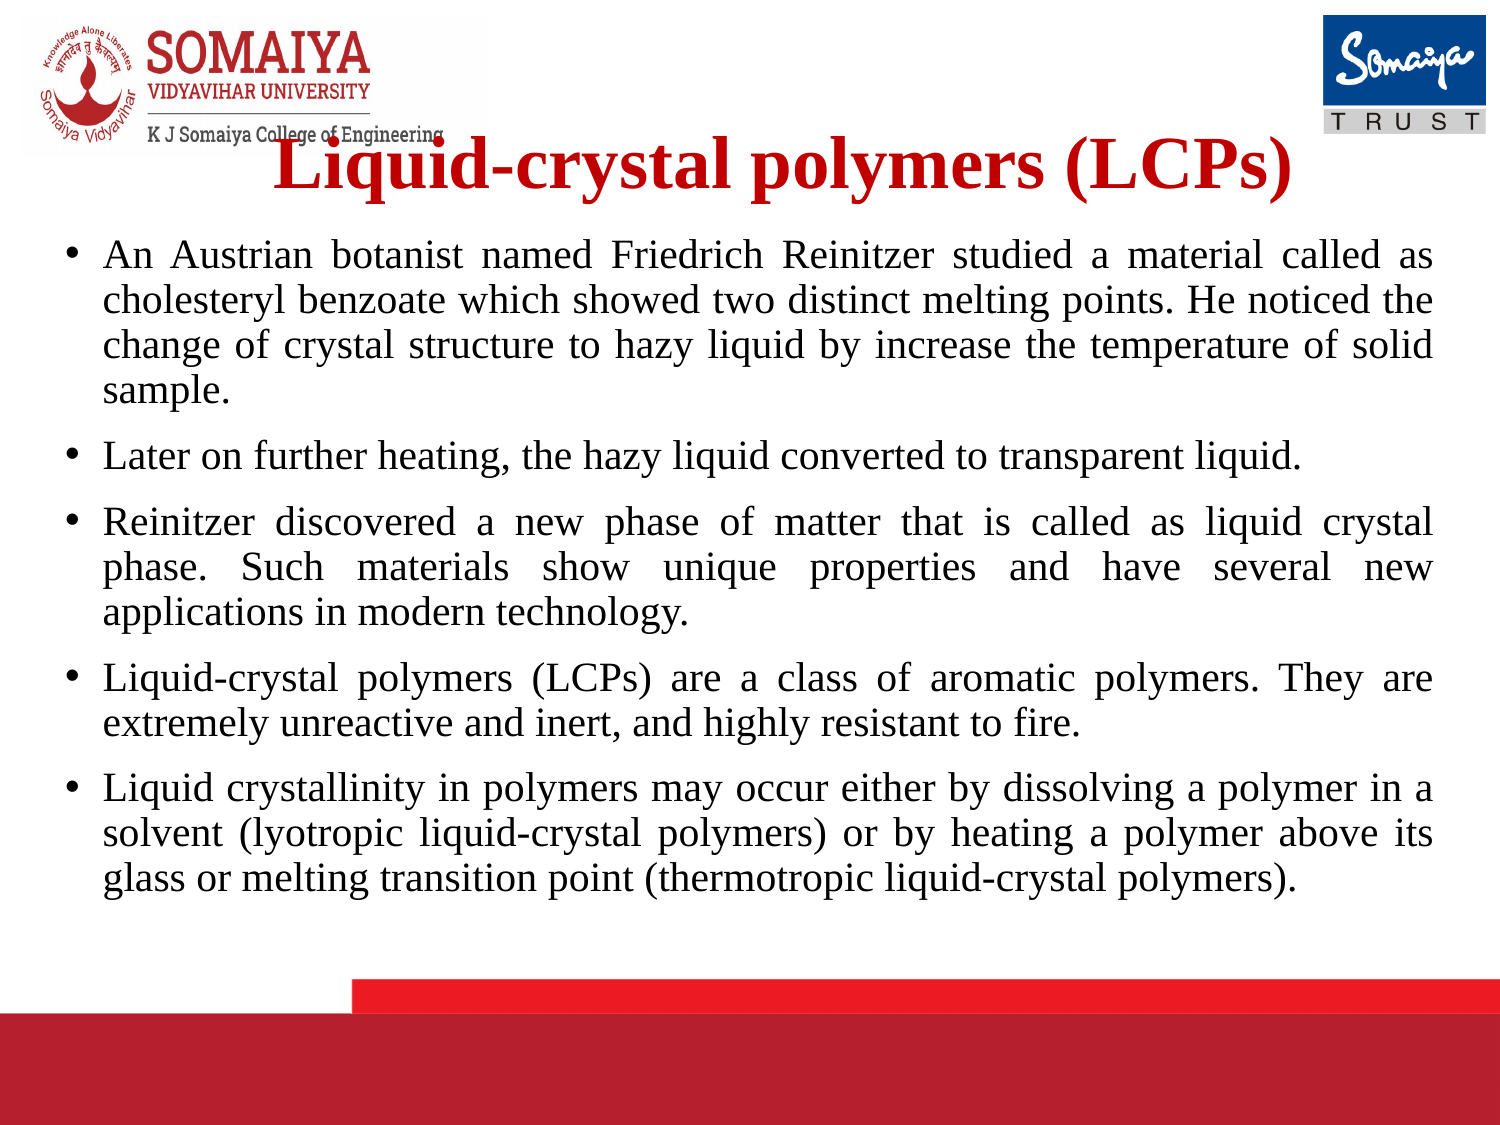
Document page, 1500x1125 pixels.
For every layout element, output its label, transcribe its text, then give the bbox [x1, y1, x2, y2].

picture [22, 15, 488, 157]
list An Austrian botanist named Friedrich Reinitzer studied a material called as cholesteryl benzoate which showed two distinct melting points. He noticed the change of crystal structure to hazy liquid by increase the temperature of solid sample. Later on further heating, the hazy liquid converted to transparent liquid. Reinitzer discovered a new phase of matter that is called as liquid crystal phase. Such materials show unique properties and have several new applications in modern technology. Liquid-crystal polymers (LCPs) are a class of aromatic polymers. They are extremely unreactive and inert, and highly resistant to fire. Liquid crystallinity in polymers may occur either by dissolving a polymer in a solvent (lyotropic liquid-crystal polymers) or by heating a polymer above its glass or melting transition point (thermotropic liquid-crystal polymers). [50, 224, 1450, 1000]
picture [0, 980, 1500, 1125]
picture [1323, 15, 1486, 134]
title Liquid-crystal polymers (LCPs) [137, 75, 1432, 224]
